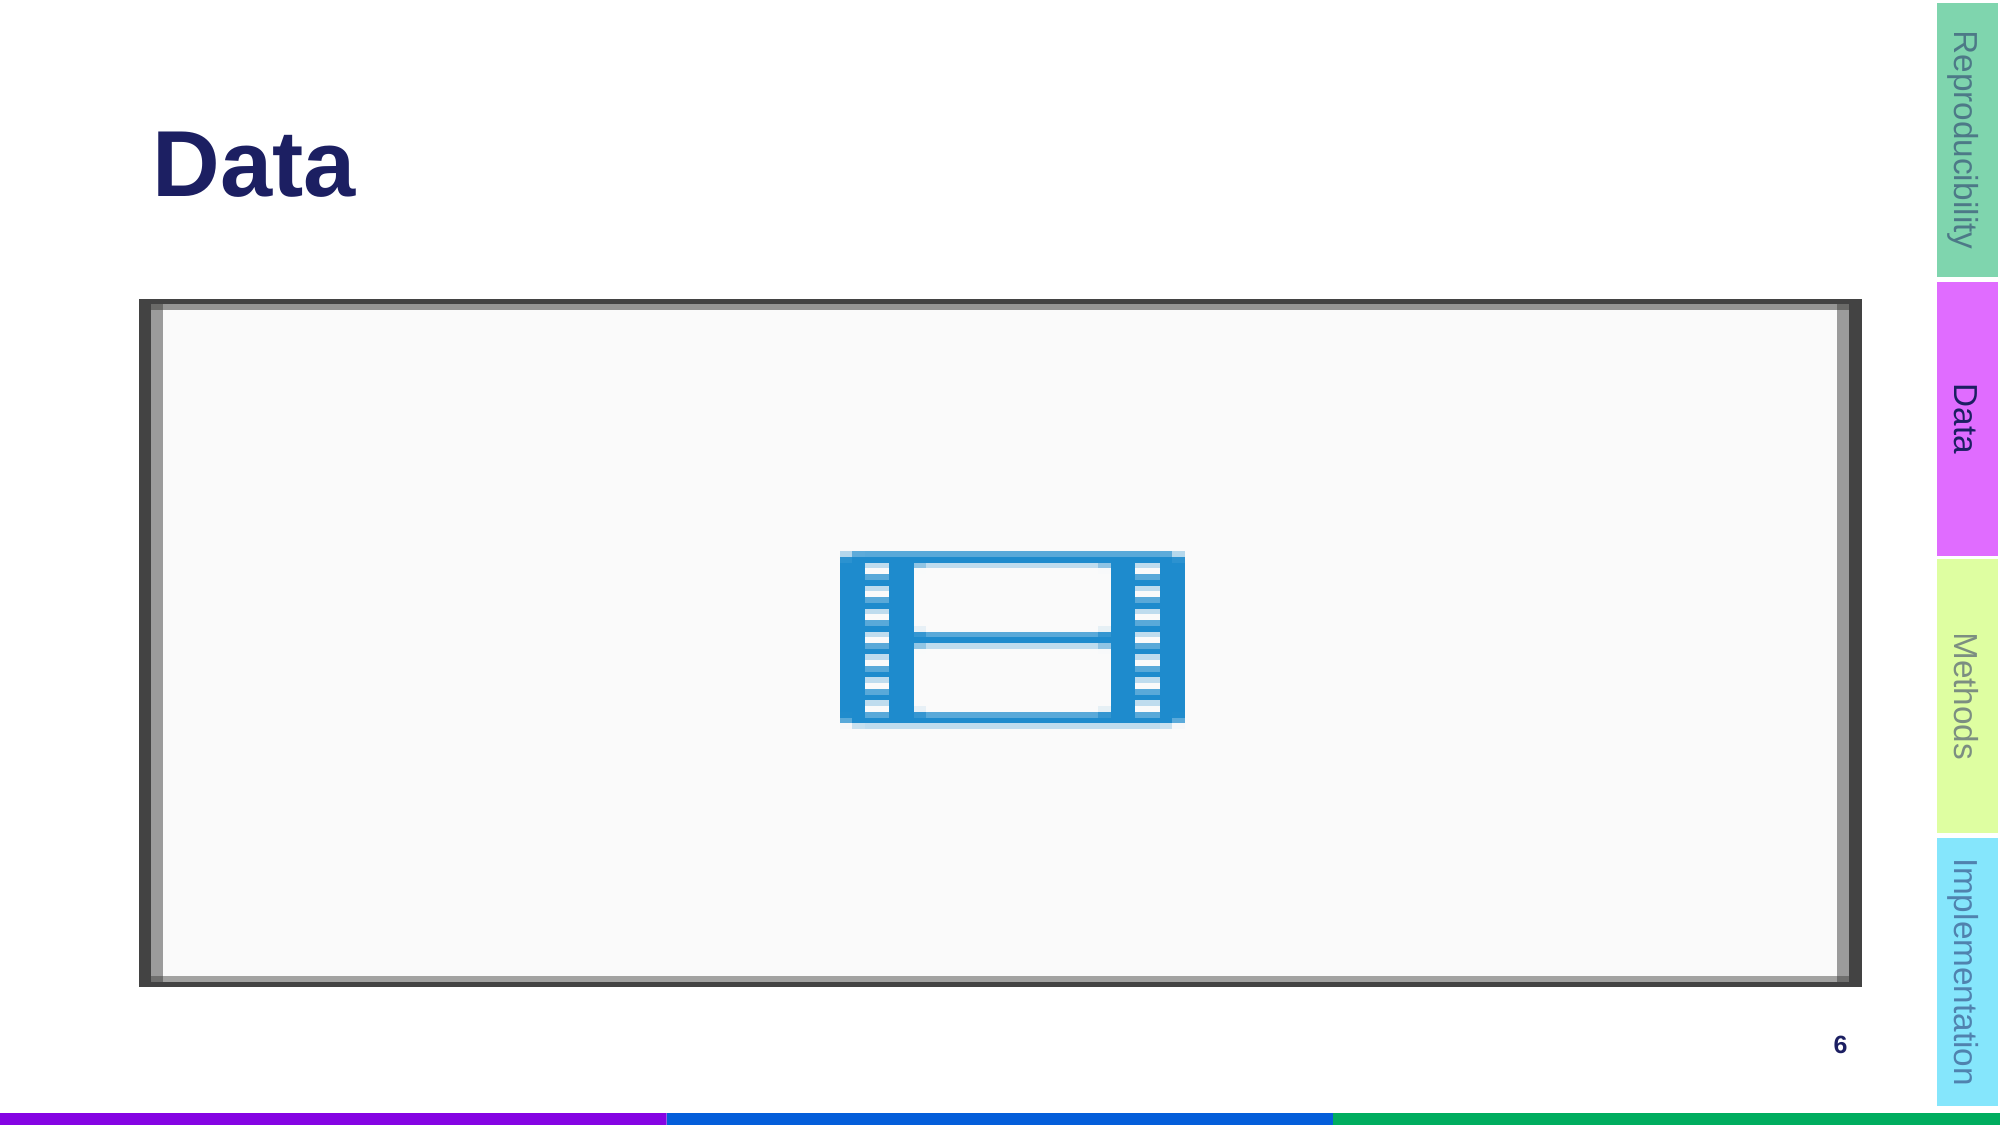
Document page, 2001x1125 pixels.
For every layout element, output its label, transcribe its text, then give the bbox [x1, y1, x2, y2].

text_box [1934, 0, 2000, 1109]
slide_number 6 [1412, 1013, 1863, 1074]
title Data [137, 59, 1863, 278]
